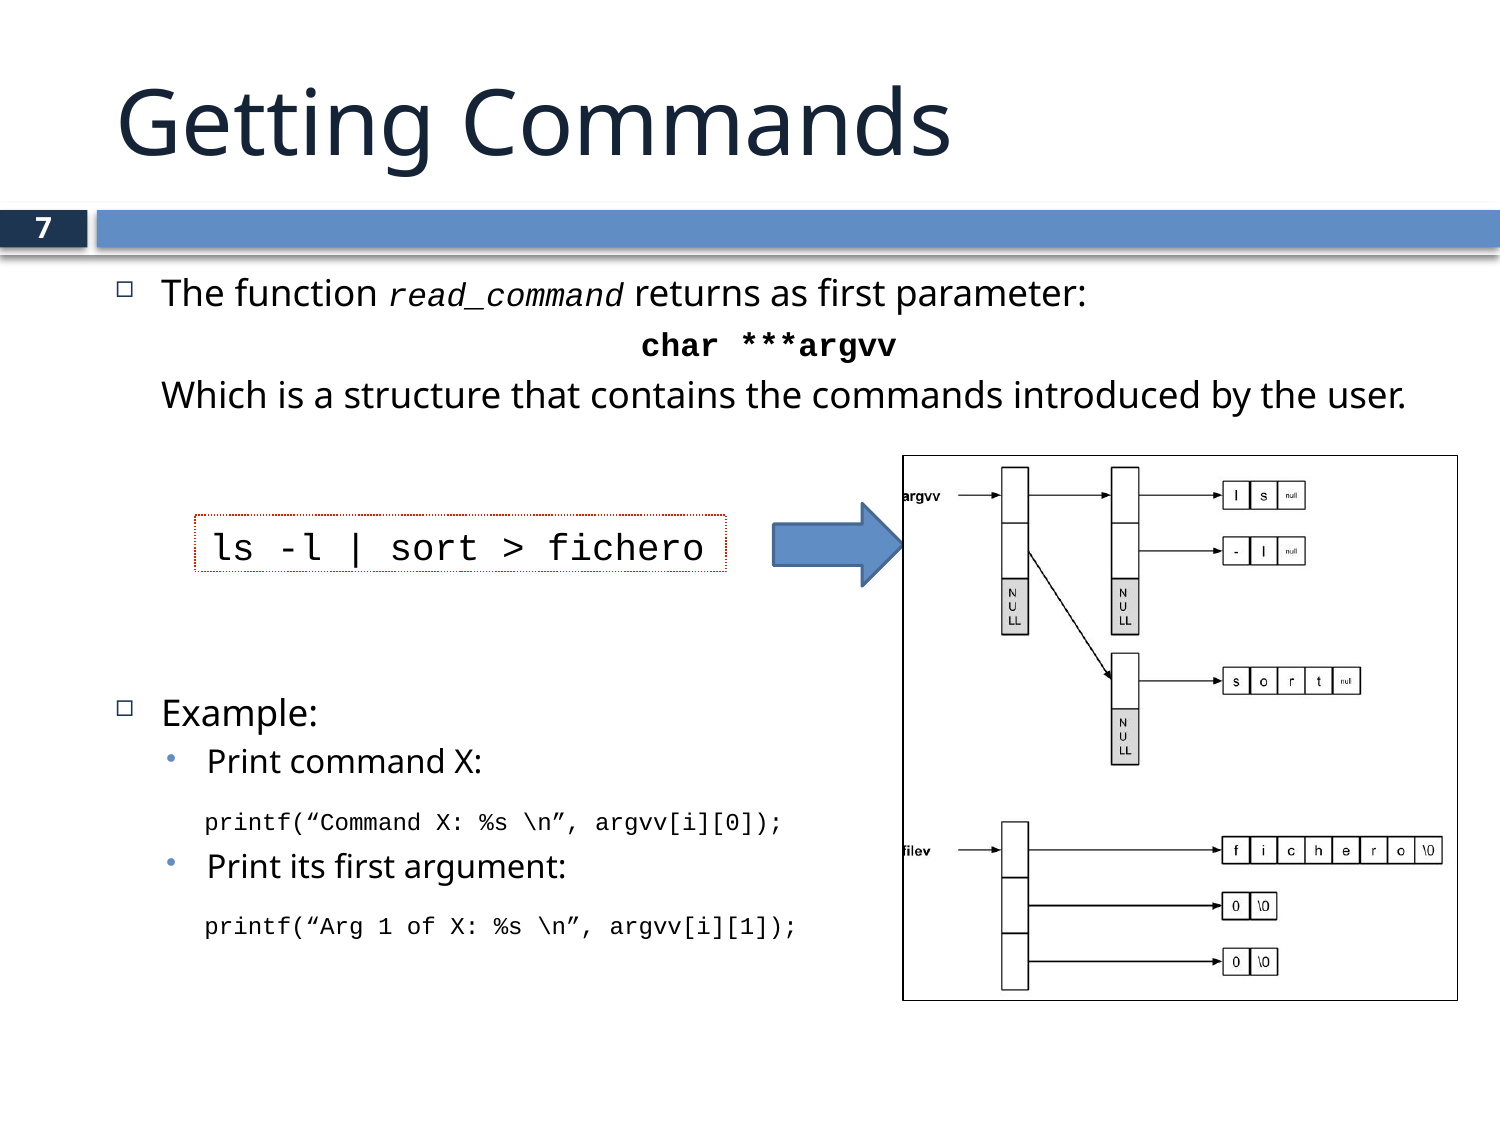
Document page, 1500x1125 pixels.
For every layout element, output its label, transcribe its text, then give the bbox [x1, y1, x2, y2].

title Getting Commands [100, 37, 1438, 200]
list The function read_command returns as first parameter: char ***argvv Which is a structure that contains the commands introduced by the user. Example: Print command X: printf(“Command X: %s \n”, argvv[i][0]); Print its first argument: printf(“Arg 1 of X: %s \n”, argvv[i][1]); [100, 262, 1438, 1000]
picture [903, 455, 1457, 1001]
text_box ls -l | sort > fichero [194, 515, 727, 572]
slide_number 7 [0, 208, 88, 249]
text_box [771, 501, 897, 588]
